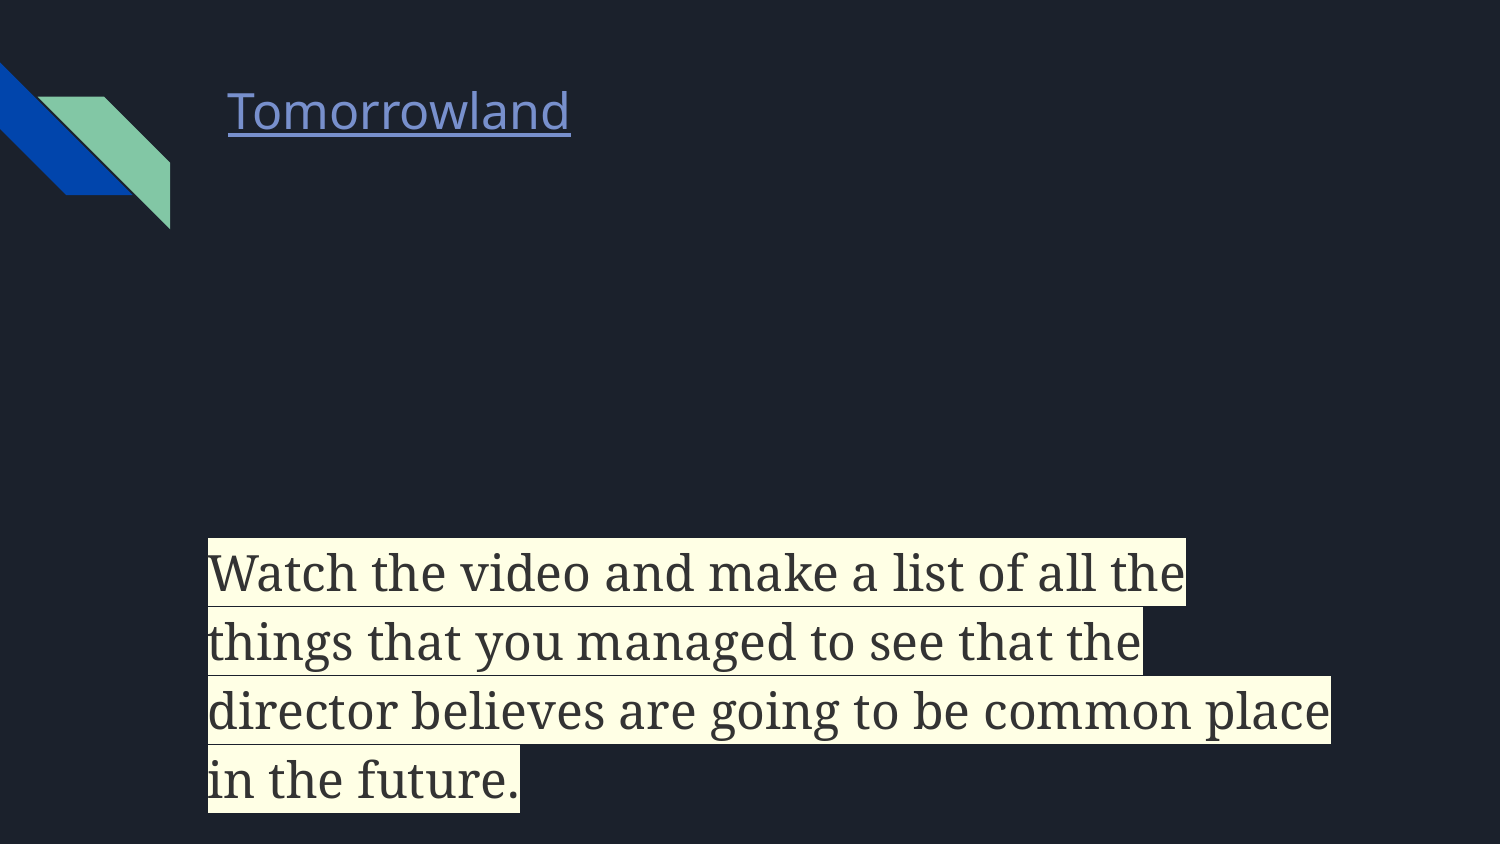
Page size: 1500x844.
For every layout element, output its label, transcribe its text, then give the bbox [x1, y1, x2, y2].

list Watch the video and make a list of all the things that you managed to see that the director believes are going to be common place in the future. [192, 517, 1348, 844]
title Tomorrowland [212, 64, 1368, 215]
